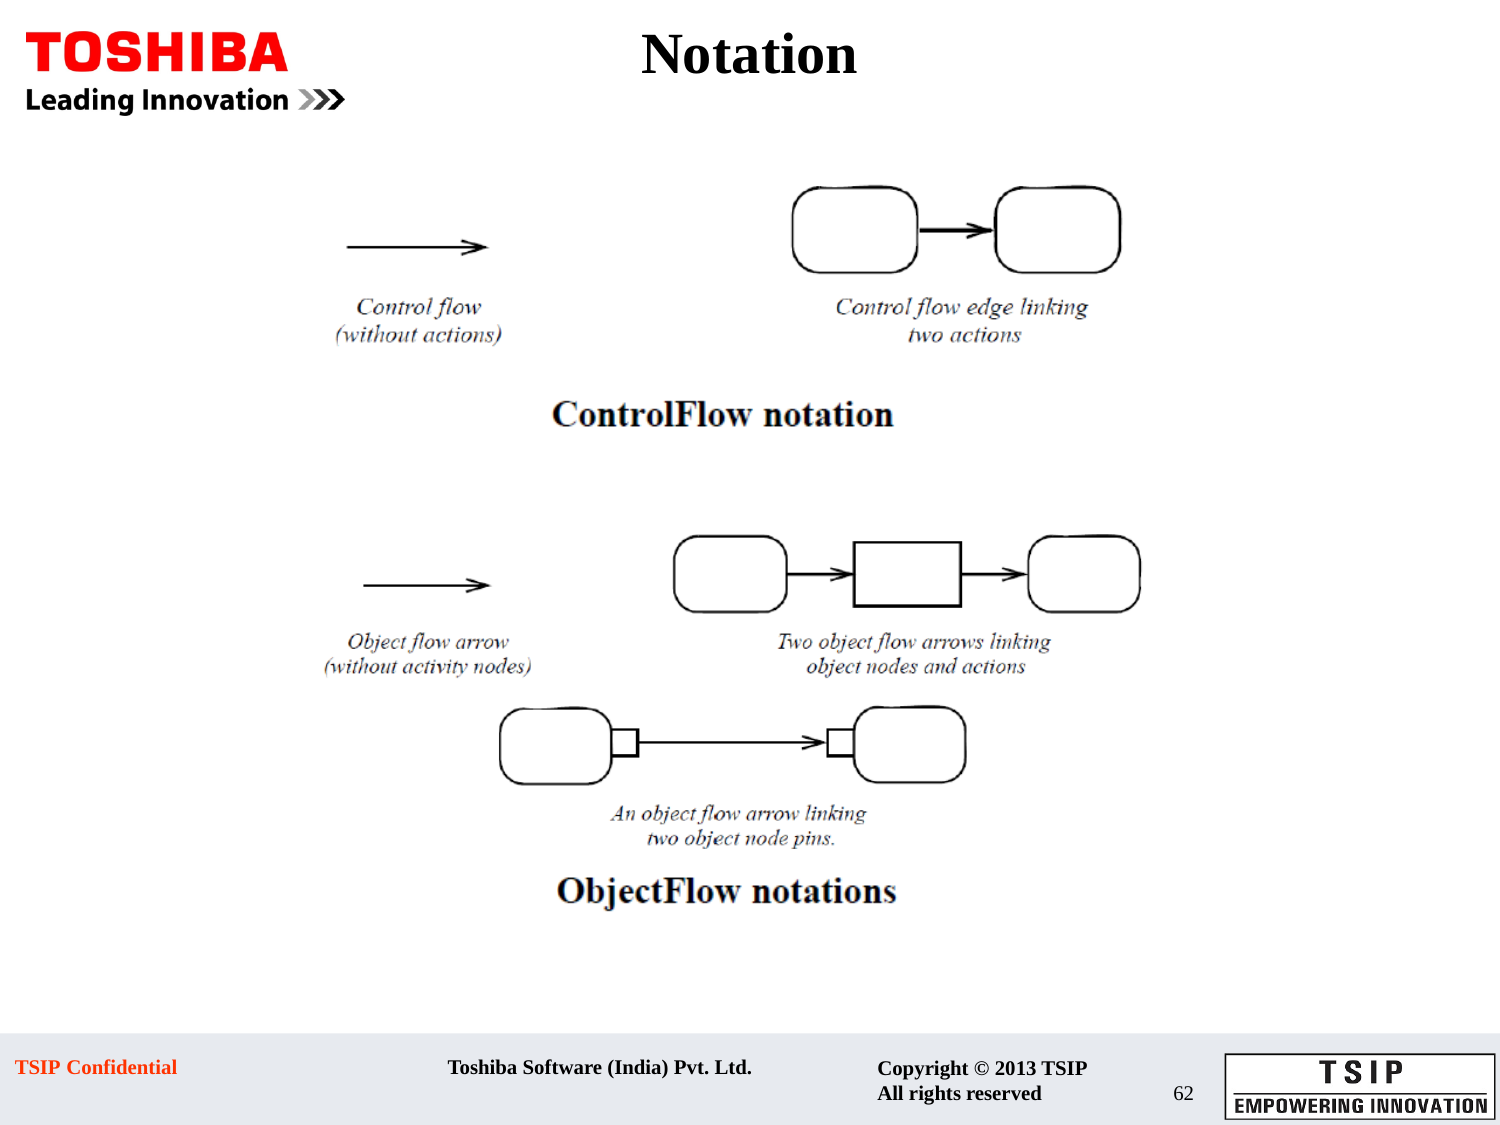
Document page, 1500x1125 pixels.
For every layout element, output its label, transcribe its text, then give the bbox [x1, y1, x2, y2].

picture [1224, 1053, 1496, 1120]
picture [549, 387, 902, 441]
picture [291, 512, 1161, 917]
text_box Notation [626, 7, 874, 93]
picture [26, 31, 345, 116]
picture [303, 174, 1148, 361]
